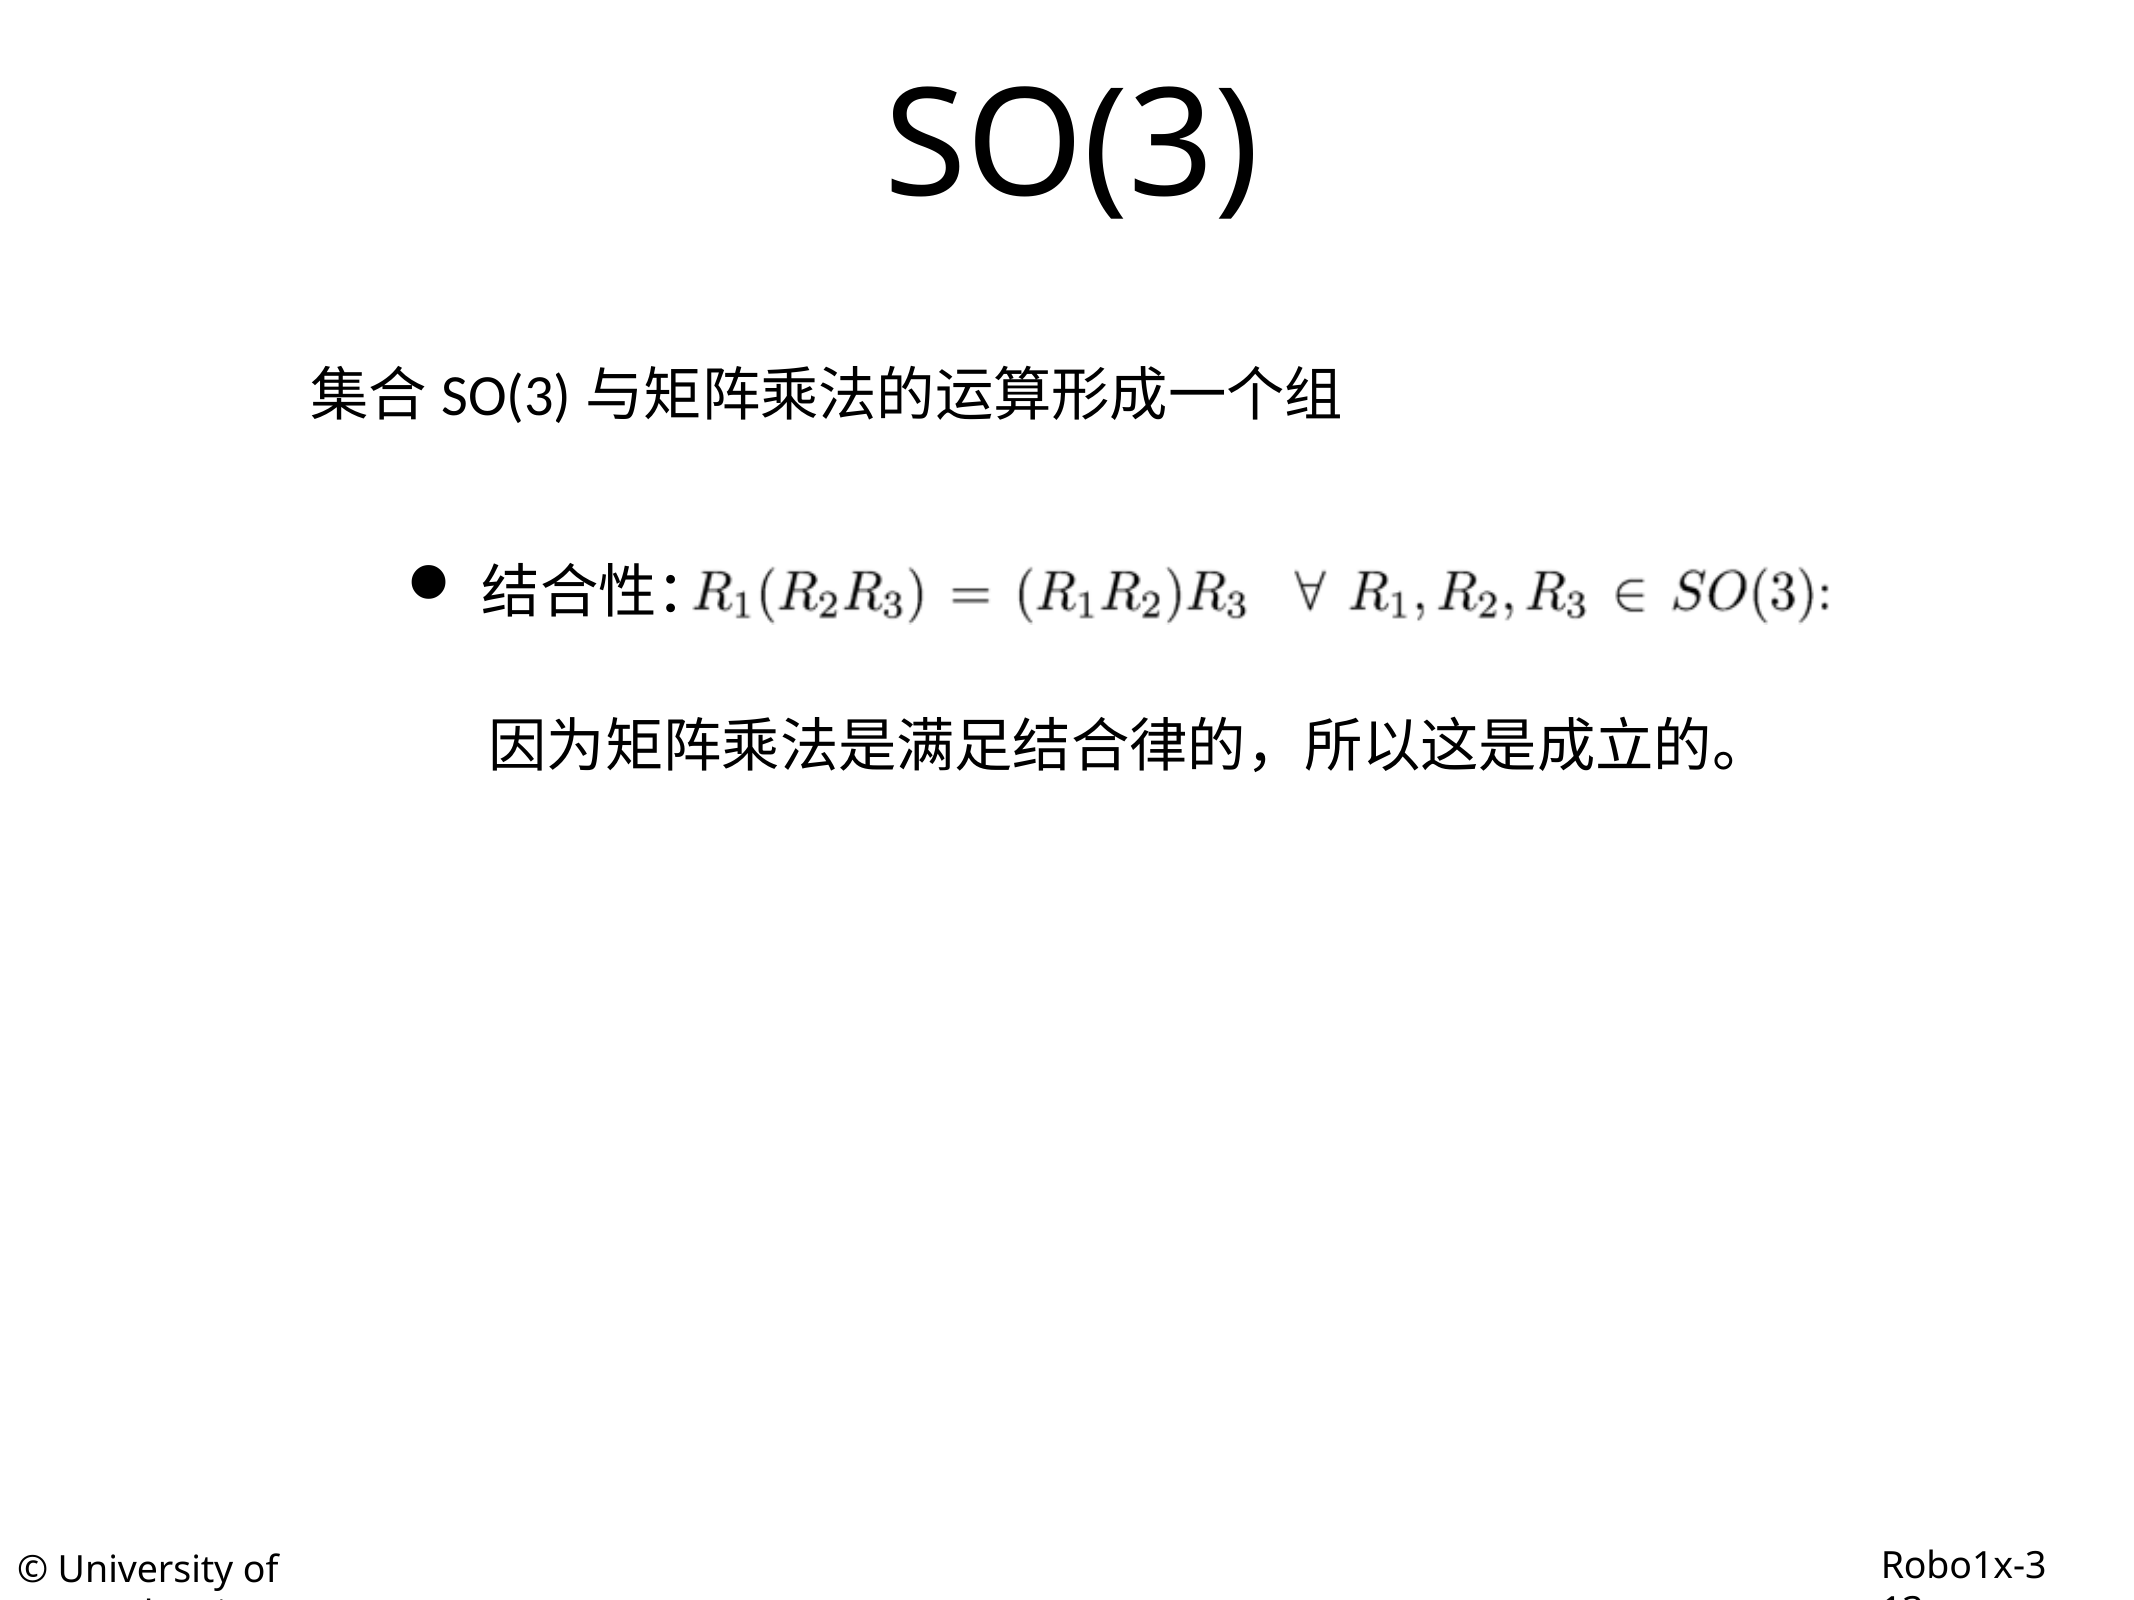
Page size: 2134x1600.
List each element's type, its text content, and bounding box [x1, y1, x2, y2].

footer © University of Pennsylvania [15, 1541, 452, 1600]
text_box 因为矩阵乘法是满足结合律的，所以这是成立的。 [474, 700, 1786, 786]
title SO(3) [393, 45, 1741, 313]
text_box 集合SO(3)与矩阵乘法的运算形成一个组 [296, 350, 1358, 435]
text_box 结合性： [392, 546, 730, 632]
slide_number Robo1x-3 13 [1878, 1536, 2095, 1600]
picture [691, 555, 1839, 625]
